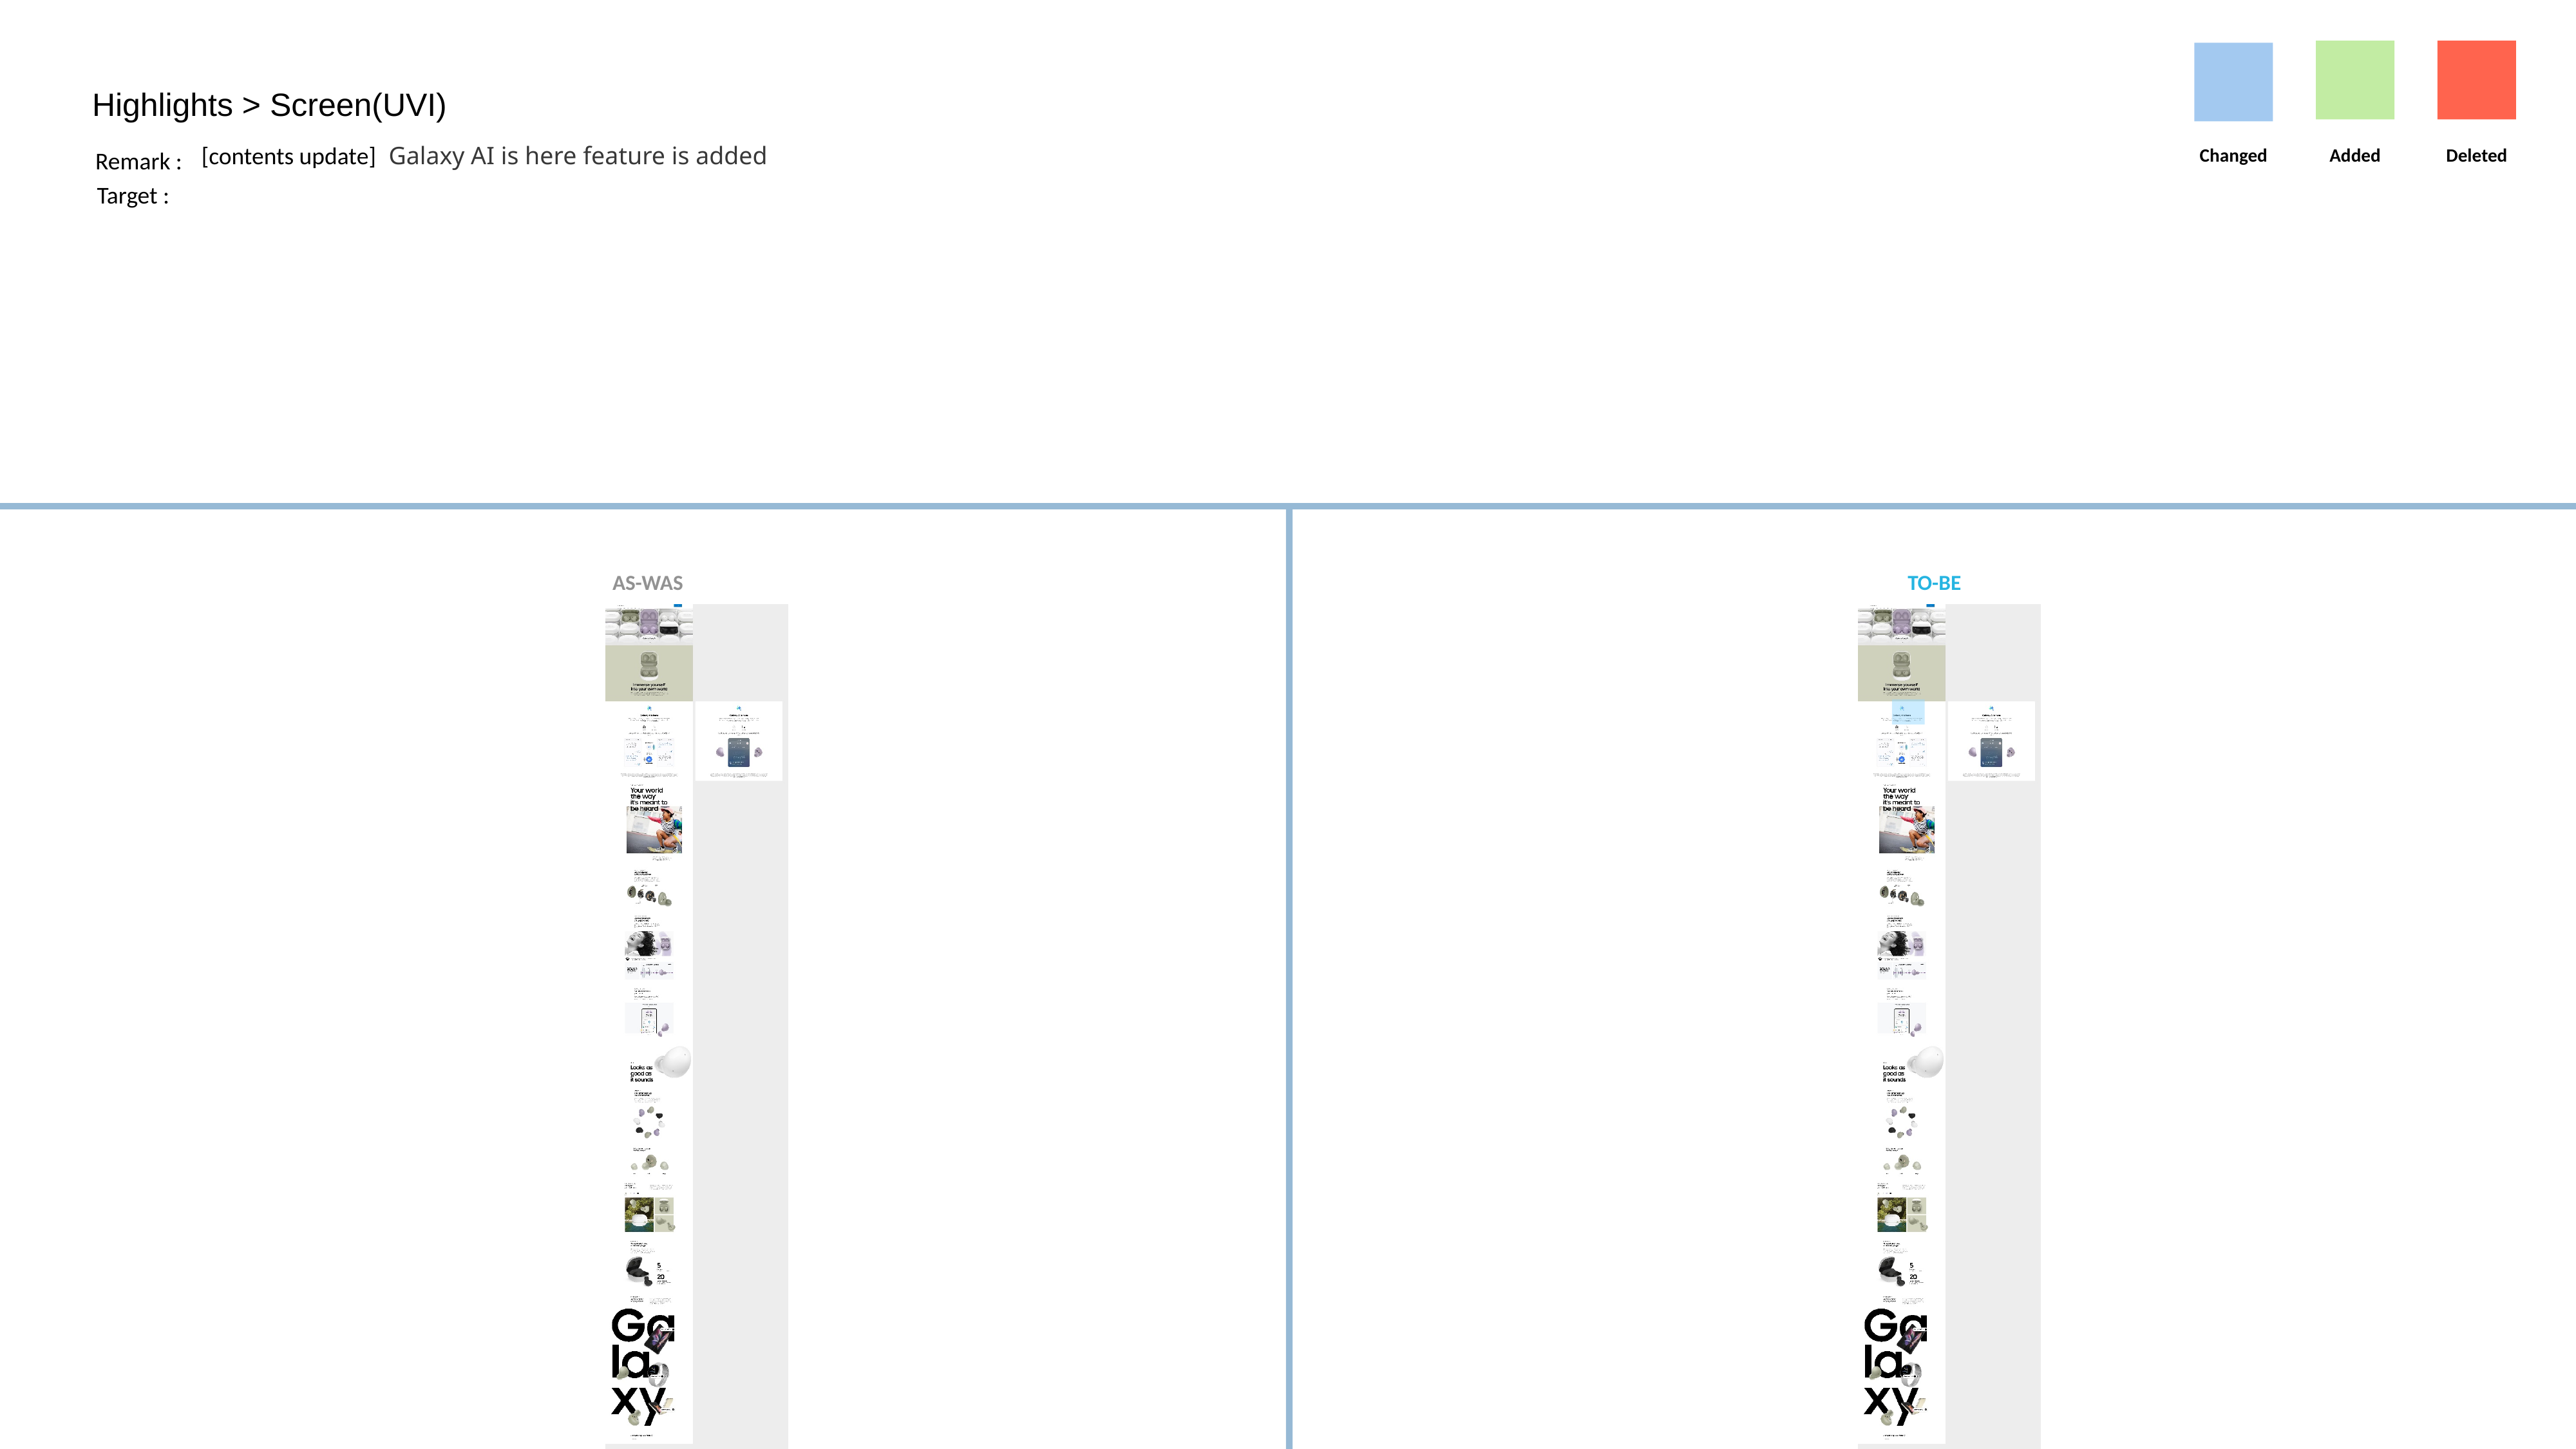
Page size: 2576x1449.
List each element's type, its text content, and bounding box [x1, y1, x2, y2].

picture [605, 603, 788, 1449]
list Highlights > Screen(UVI) [86, 79, 1274, 128]
picture [1857, 603, 2041, 1449]
list [contents update] Galaxy AI is here feature is added [196, 138, 1273, 181]
